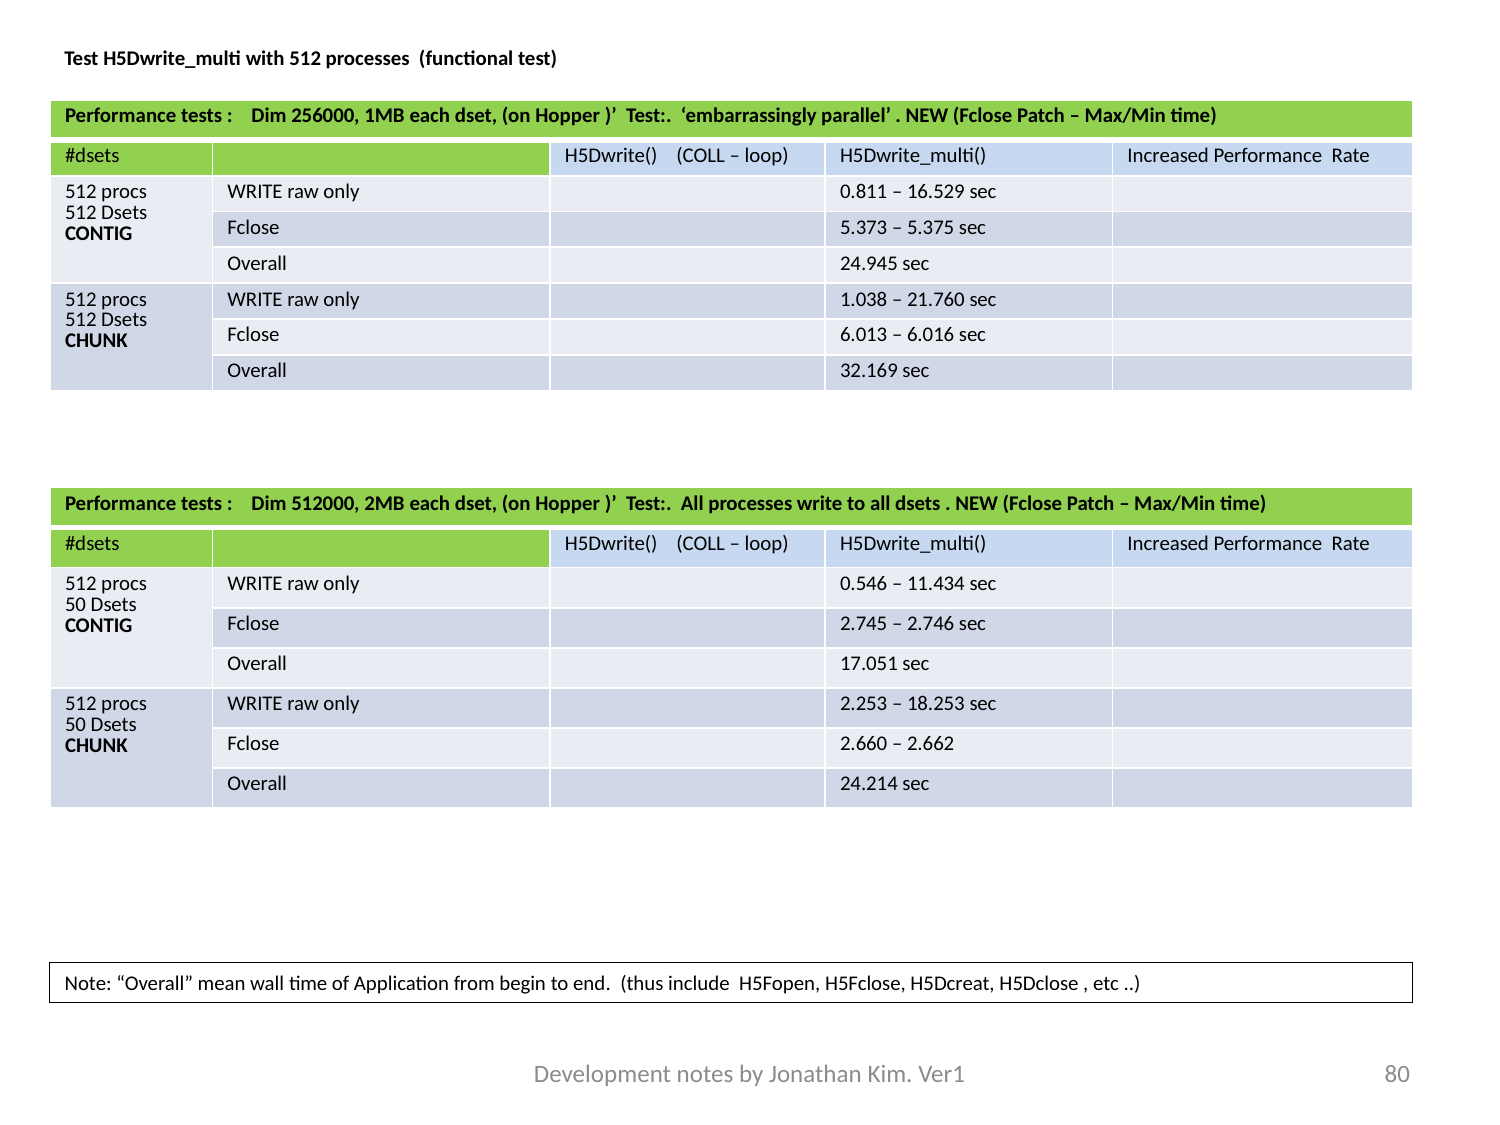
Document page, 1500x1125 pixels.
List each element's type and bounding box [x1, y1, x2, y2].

table_cell [551, 320, 824, 354]
table_cell [1113, 212, 1412, 246]
table_header [51, 101, 1412, 137]
table_cell [551, 177, 824, 211]
table_cell [1113, 320, 1412, 354]
table_cell [1113, 143, 1412, 175]
table_cell [51, 689, 212, 807]
table_cell [551, 356, 824, 390]
table_cell [551, 609, 824, 647]
table_cell [1113, 356, 1412, 390]
table_cell [826, 356, 1112, 390]
table_cell [551, 568, 824, 607]
table_header [51, 488, 1412, 525]
table_cell [551, 212, 824, 246]
table_cell [826, 649, 1112, 687]
table_cell [213, 769, 549, 807]
table_cell [551, 769, 824, 807]
text_box [49, 37, 600, 78]
table_cell [826, 729, 1112, 767]
table_cell [1113, 284, 1412, 318]
table_cell [213, 530, 549, 567]
table_cell [1113, 177, 1412, 211]
table_cell [551, 530, 824, 567]
table_cell [51, 143, 212, 175]
table_cell [213, 177, 549, 211]
table_cell [1113, 609, 1412, 647]
table_cell [1113, 248, 1412, 282]
table_cell [213, 356, 549, 390]
table_cell [826, 769, 1112, 807]
table_cell [213, 568, 549, 607]
table_cell [213, 284, 549, 318]
table_cell [826, 689, 1112, 727]
text_box [49, 962, 1413, 1003]
table_cell [1113, 689, 1412, 727]
table_cell [551, 248, 824, 282]
table_cell [551, 649, 824, 687]
table_cell [213, 212, 549, 246]
table_cell [551, 729, 824, 767]
table_cell [1113, 769, 1412, 807]
table_cell [51, 177, 212, 282]
table_cell [213, 649, 549, 687]
footer [512, 1042, 988, 1103]
table_cell [51, 530, 212, 567]
table_cell [826, 143, 1112, 175]
table_cell [1113, 649, 1412, 687]
table_cell [826, 320, 1112, 354]
table_cell [826, 530, 1112, 567]
table_cell [826, 177, 1112, 211]
table_cell [551, 143, 824, 175]
table_cell [826, 568, 1112, 607]
table_cell [826, 609, 1112, 647]
table_cell [826, 284, 1112, 318]
table_cell [1113, 530, 1412, 567]
table_cell [826, 212, 1112, 246]
table_cell [1113, 568, 1412, 607]
table_cell [1113, 729, 1412, 767]
table_cell [51, 568, 212, 687]
slide_number [1074, 1042, 1425, 1103]
table_cell [213, 143, 549, 175]
table_cell [551, 689, 824, 727]
table_cell [213, 609, 549, 647]
table_cell [213, 689, 549, 727]
table_cell [826, 248, 1112, 282]
table_cell [213, 729, 549, 767]
table_cell [213, 320, 549, 354]
table_cell [213, 248, 549, 282]
table_cell [551, 284, 824, 318]
table_cell [51, 284, 212, 390]
